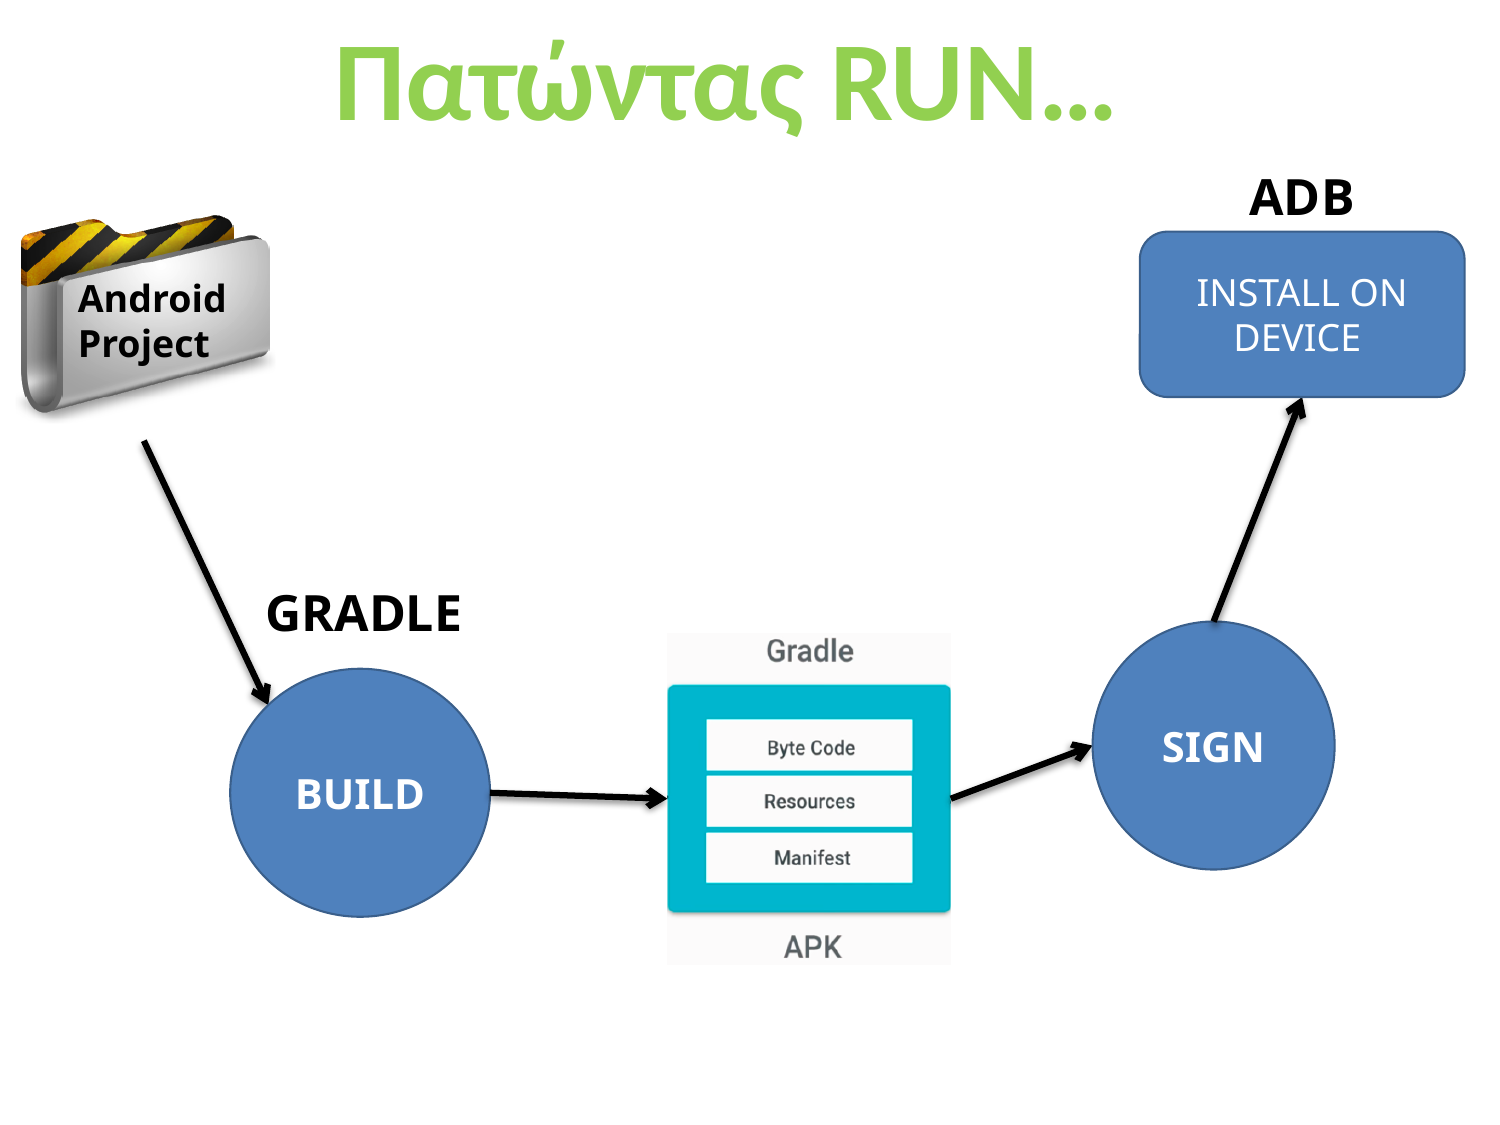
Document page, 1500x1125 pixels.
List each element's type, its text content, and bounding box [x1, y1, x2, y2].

text_box INSTALL ON DEVICE [1138, 230, 1466, 399]
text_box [143, 440, 269, 706]
picture [0, 195, 288, 441]
text_box SIGN [1091, 620, 1336, 871]
picture [667, 633, 952, 965]
text_box BUILD [229, 667, 492, 918]
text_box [489, 792, 661, 799]
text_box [950, 745, 1093, 799]
text_box ADB [1234, 158, 1370, 234]
text_box Πατώντας RUN… [253, 0, 1199, 150]
text_box GRADLE [275, 574, 478, 649]
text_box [1213, 396, 1303, 622]
